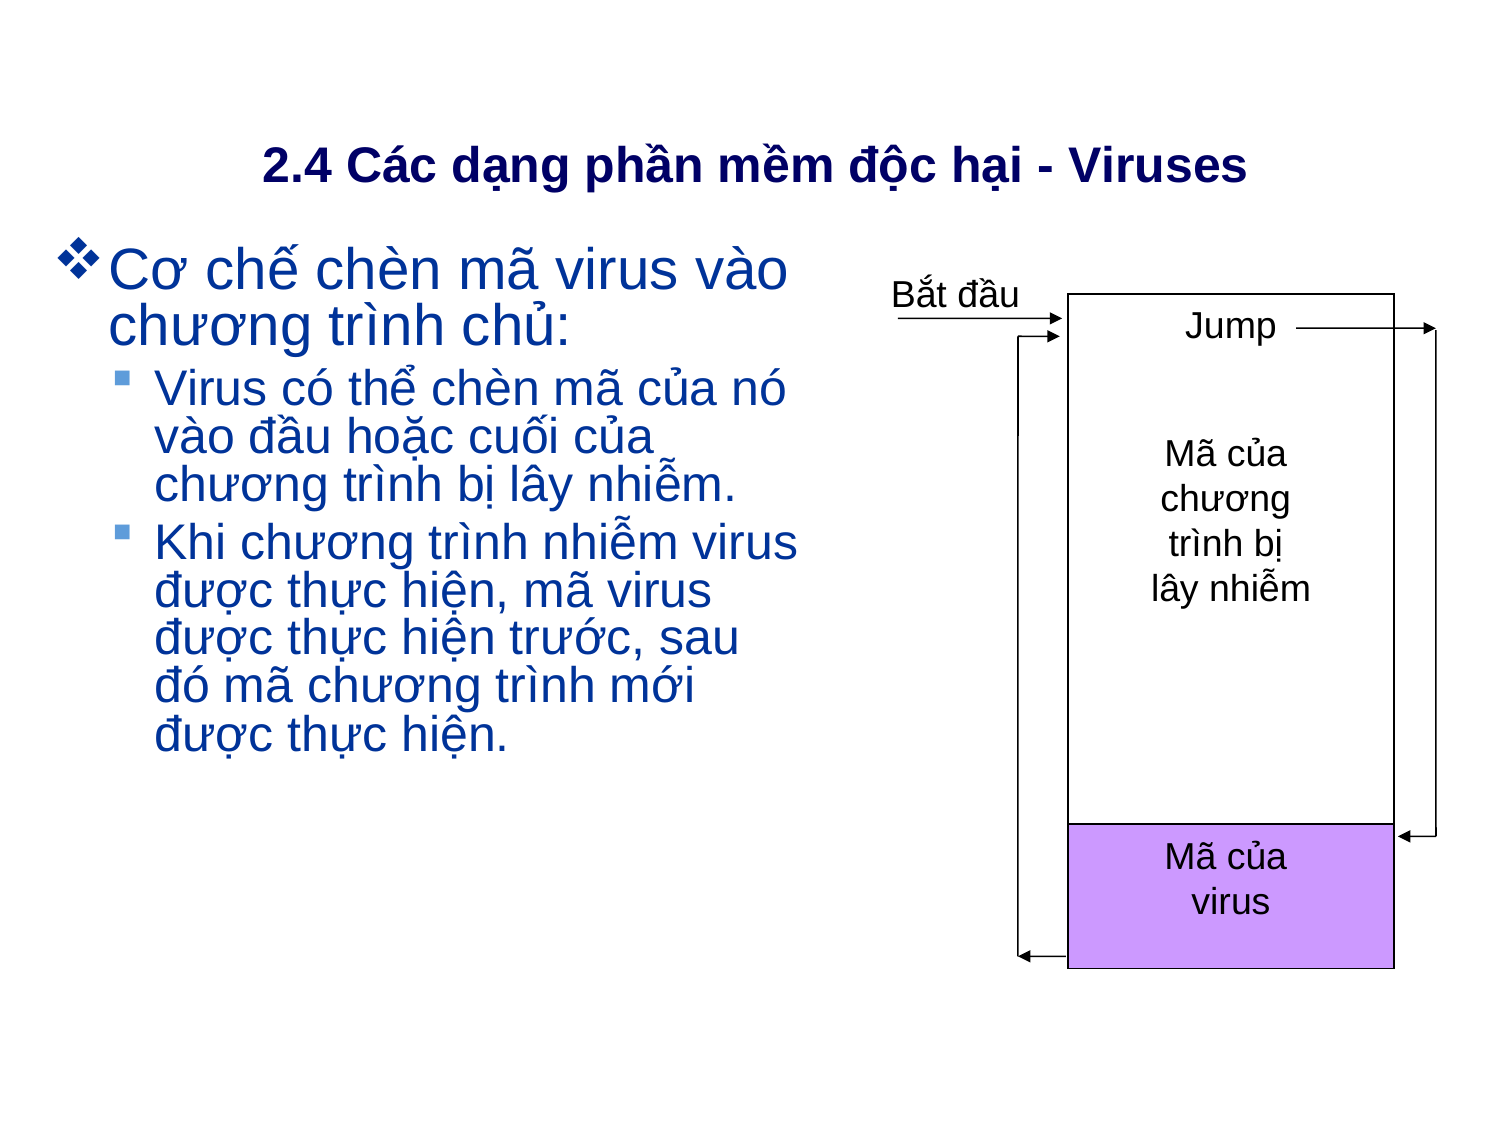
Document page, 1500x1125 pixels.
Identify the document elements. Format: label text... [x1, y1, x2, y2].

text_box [875, 262, 1437, 969]
list Cơ chế chèn mã virus vào chương trình chủ: Virus có thể chèn mã của nó vào đầu hoặc cuối của chương trình bị lây nhiễm. Khi chương trình nhiễm virus được thực hiện, mã virus được thực hiện trước, sau đó mã chương trình mới được thực hiện. [37, 237, 825, 1013]
title 2.4 Các dạng phần mềm độc hại - Viruses [37, 125, 1474, 211]
